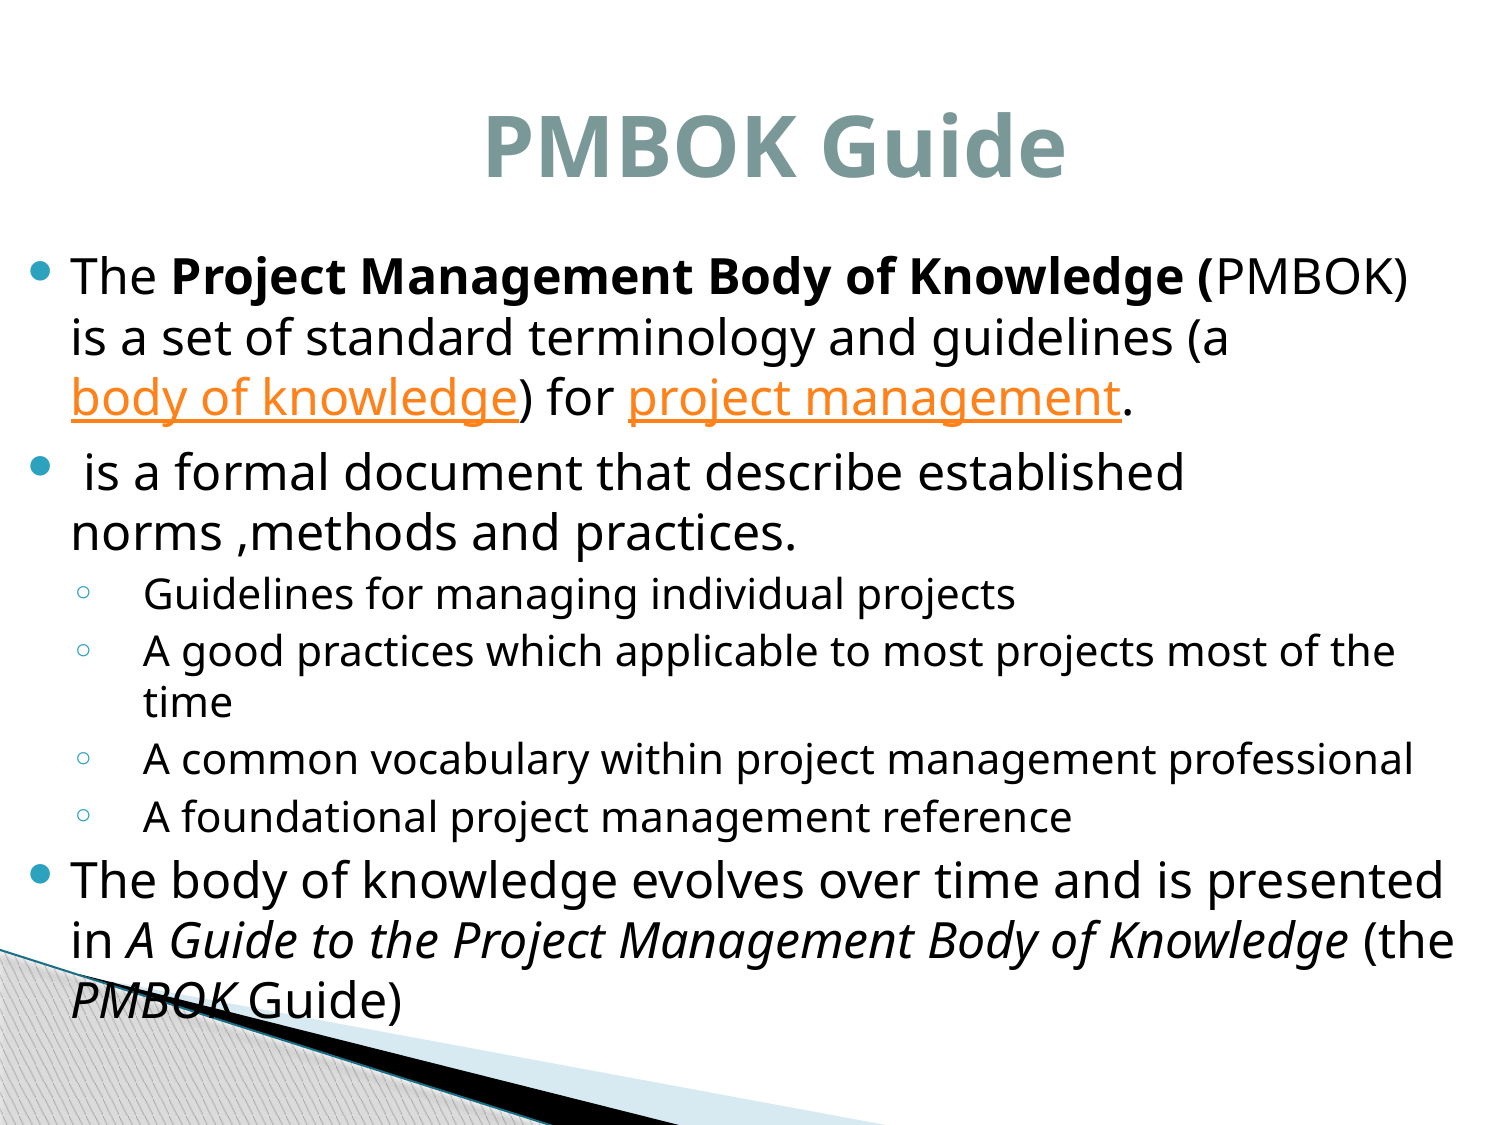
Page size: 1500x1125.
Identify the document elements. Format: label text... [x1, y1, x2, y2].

list The Project Management Body of Knowledge (PMBOK) is a set of standard terminology and guidelines (a body of knowledge) for project management. is a formal document that describe established norms ,methods and practices. Guidelines for managing individual projects A good practices which applicable to most projects most of the time A common vocabulary within project management professional A foundational project management reference The body of knowledge evolves over time and is presented in A Guide to the Project Management Body of Knowledge (the PMBOK Guide) [12, 237, 1475, 1050]
title PMBOK Guide [99, 50, 1450, 238]
